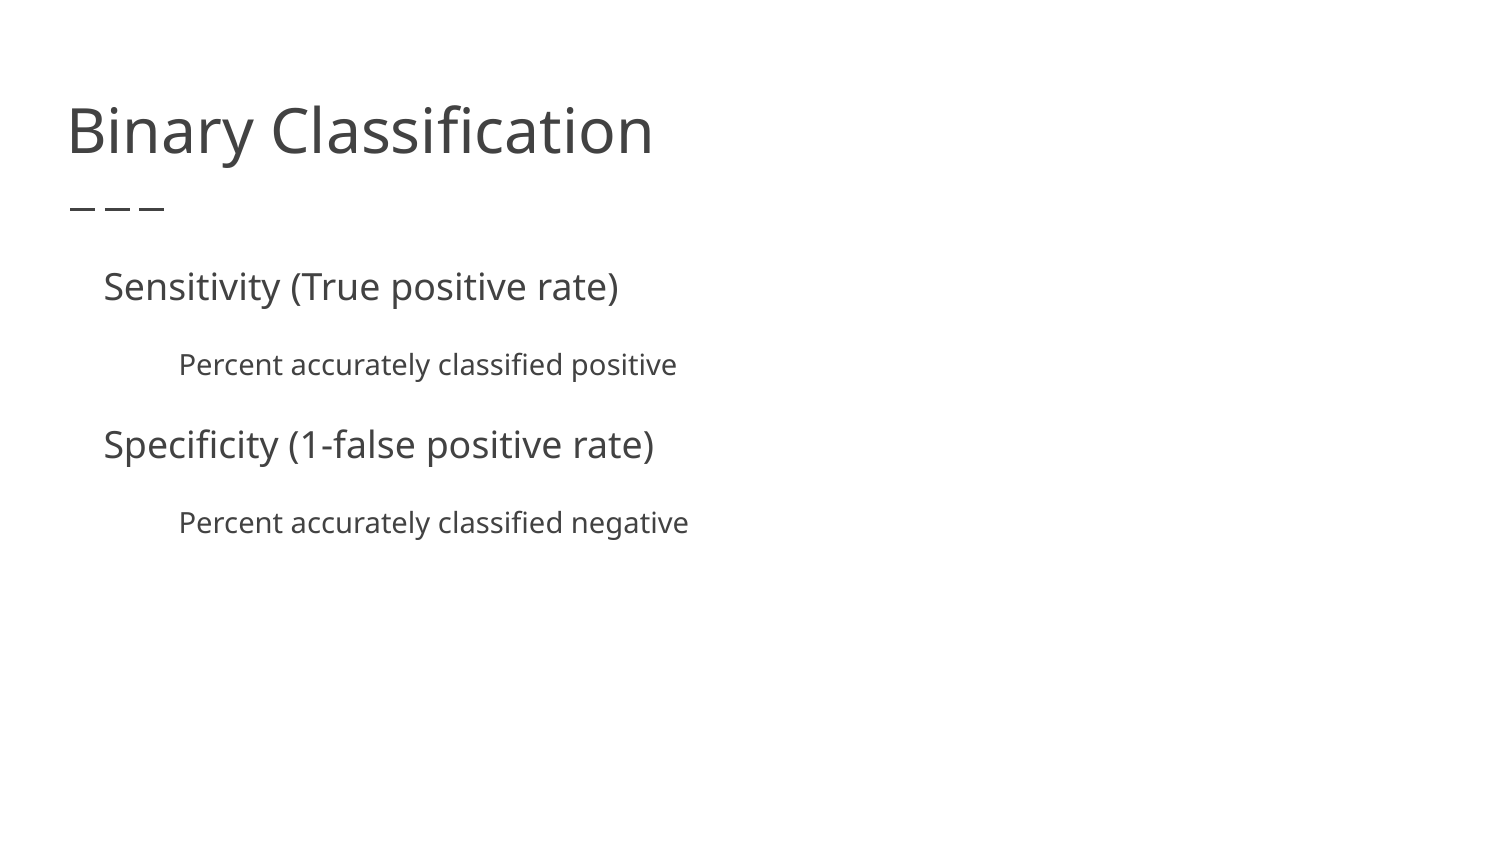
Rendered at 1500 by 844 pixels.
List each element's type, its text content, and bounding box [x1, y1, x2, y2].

list Sensitivity (True positive rate) Percent accurately classified positive Specificity (1-false positive rate) Percent accurately classified negative [51, 240, 1449, 750]
title Binary Classification [51, 61, 1449, 182]
